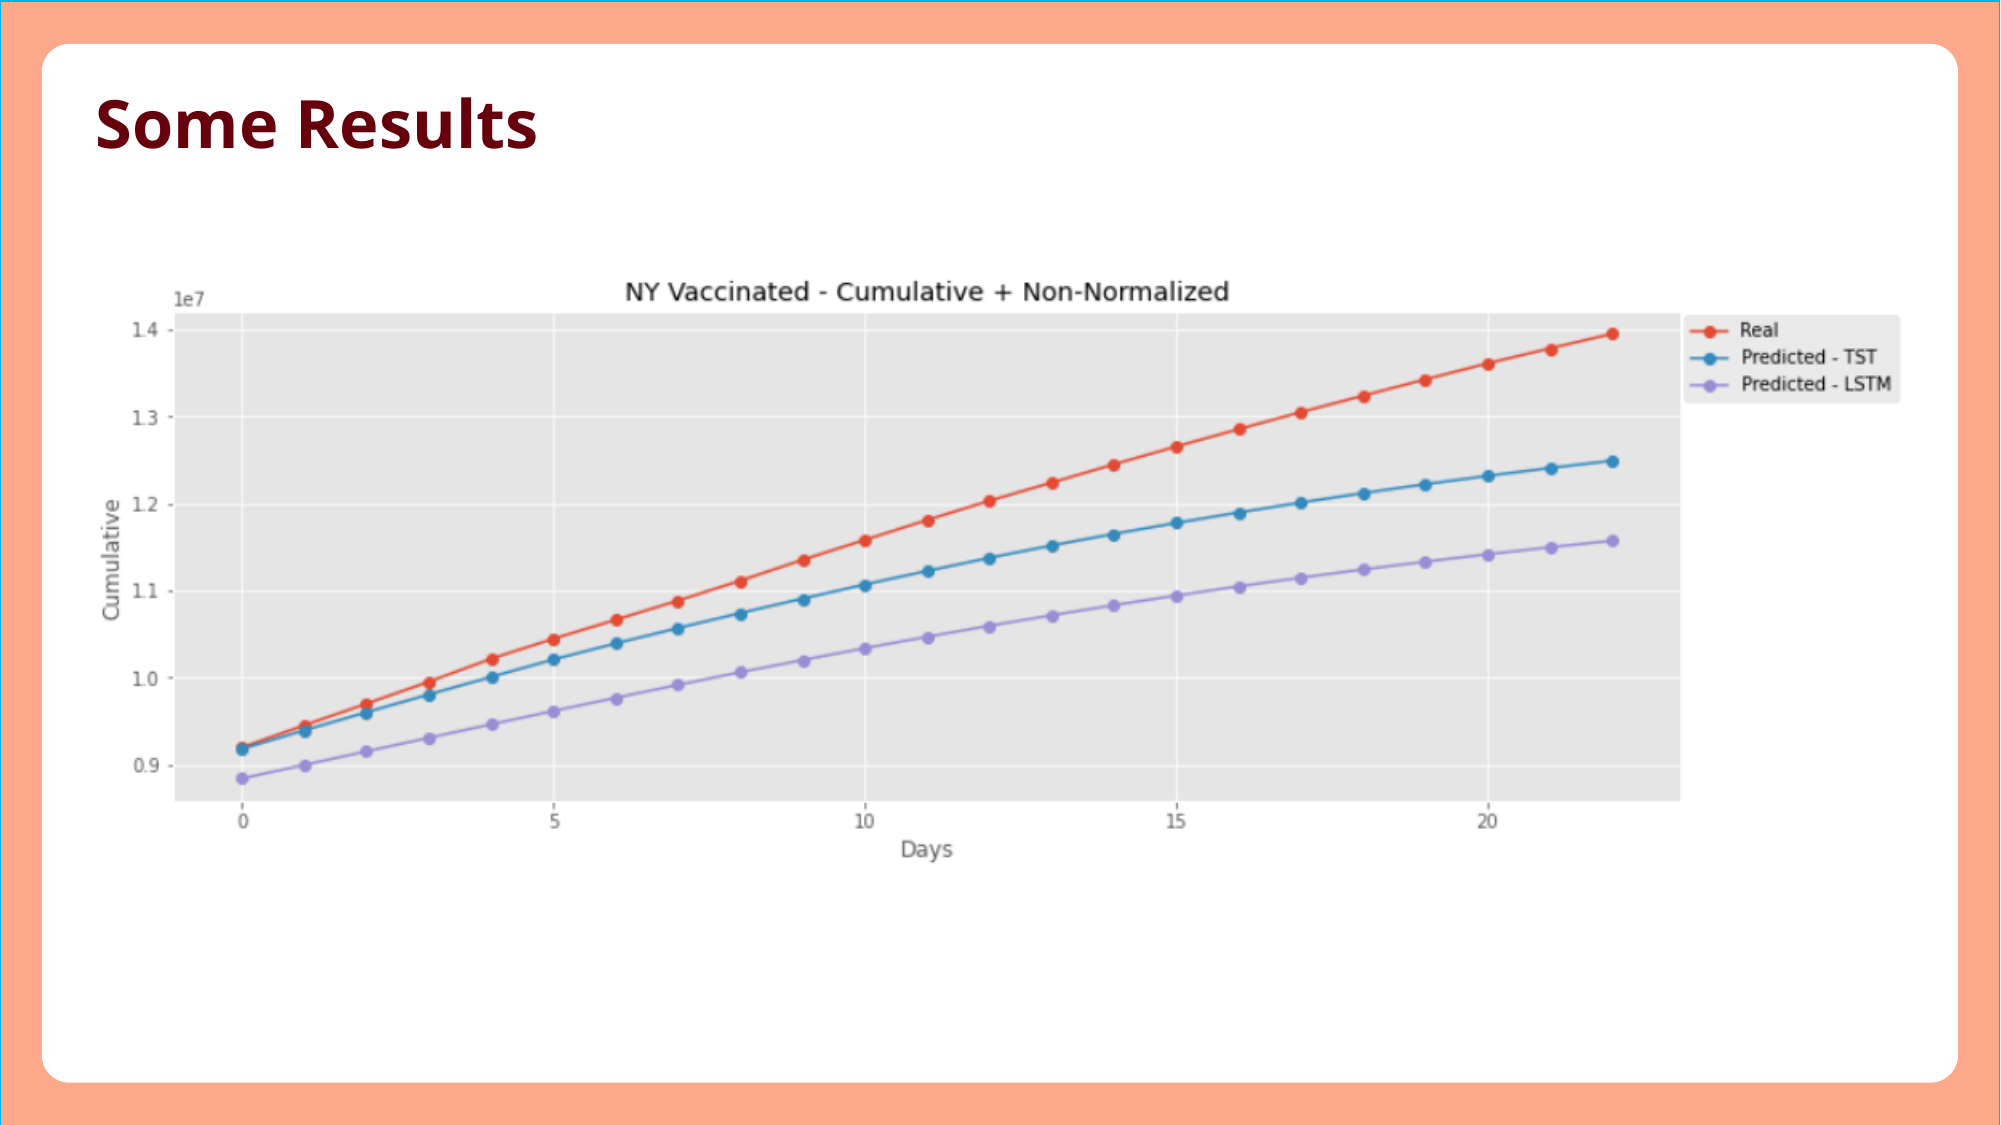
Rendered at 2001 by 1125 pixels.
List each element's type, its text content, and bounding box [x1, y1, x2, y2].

picture [87, 264, 1919, 880]
title Some Results [80, 64, 1209, 170]
